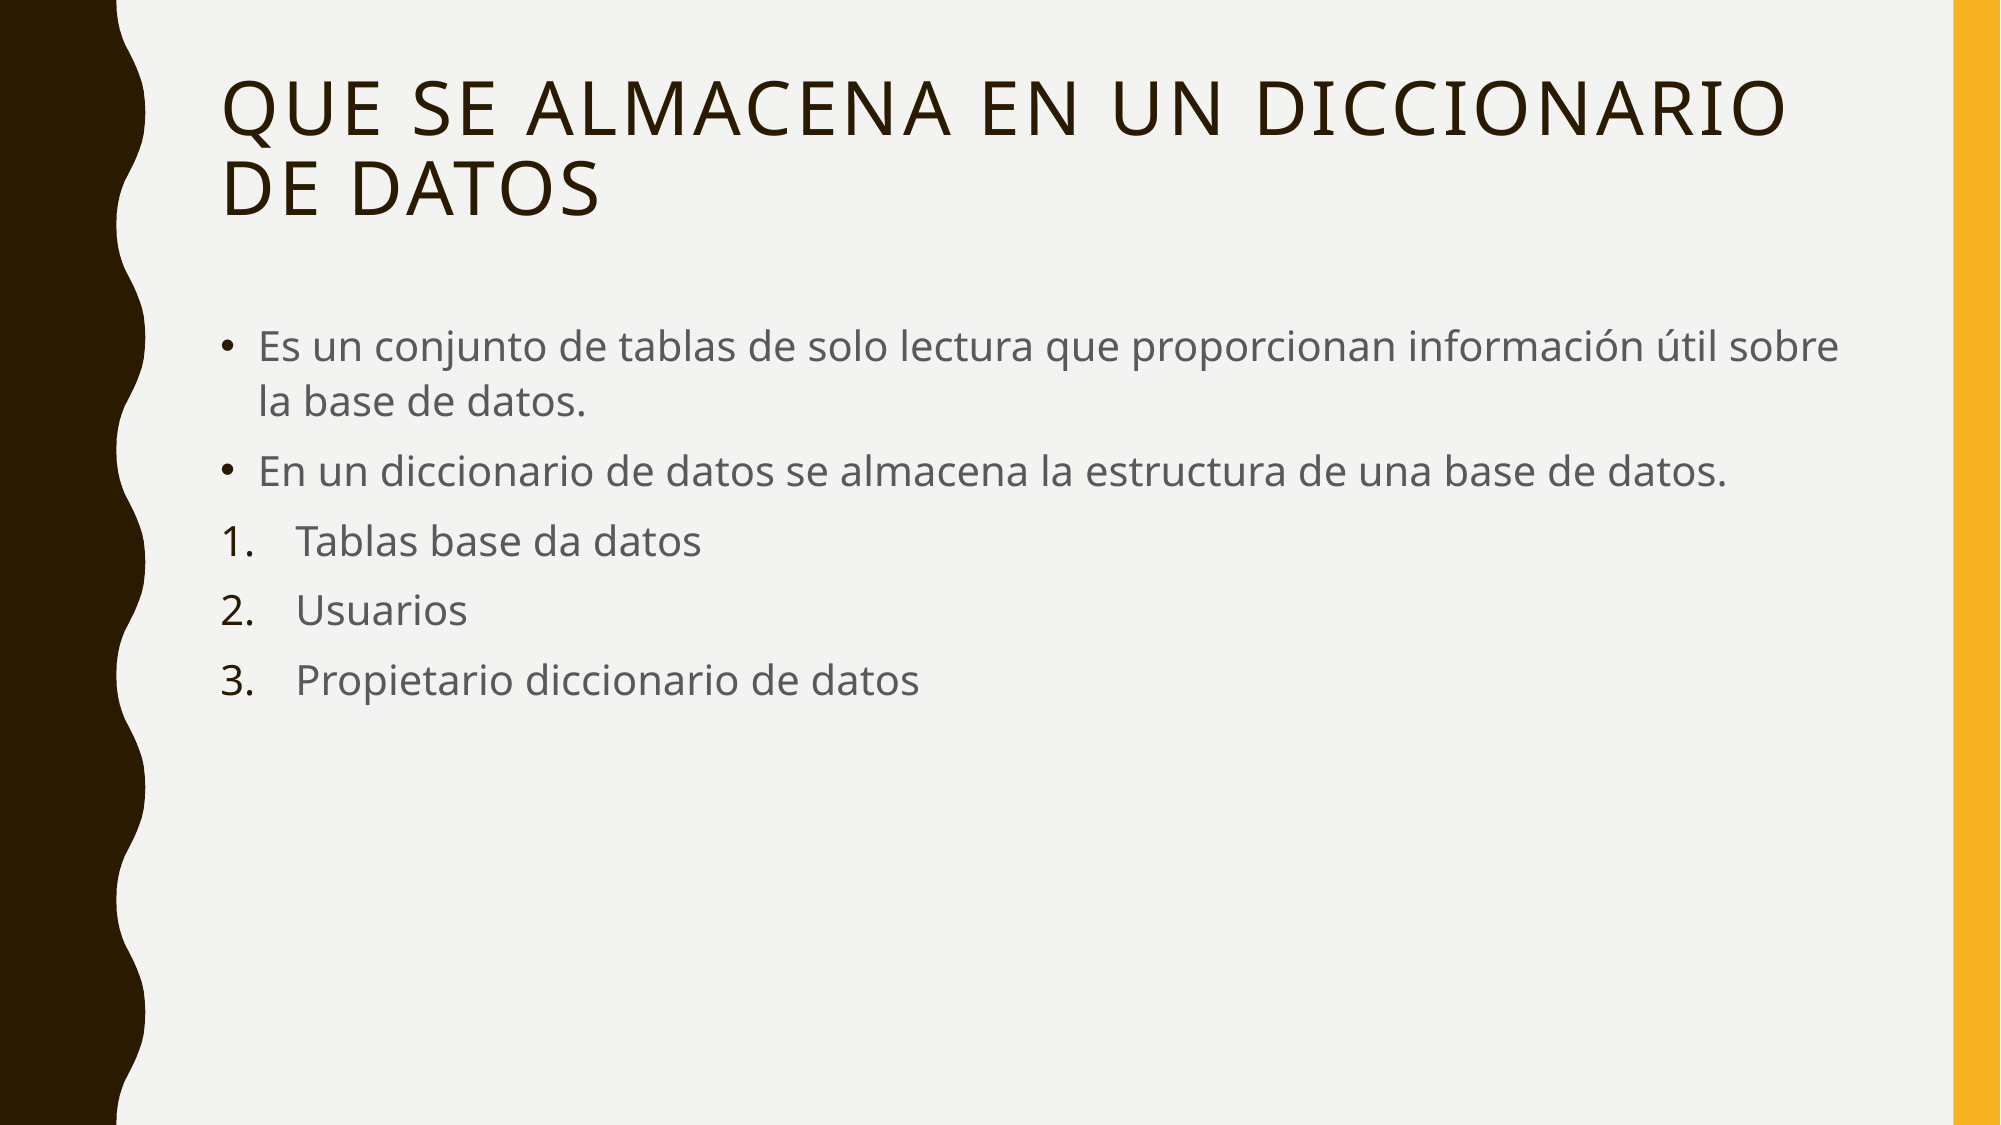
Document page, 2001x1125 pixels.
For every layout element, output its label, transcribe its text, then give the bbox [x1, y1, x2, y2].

title Que se almacena en un diccionario de datos [205, 62, 1875, 307]
list Es un conjunto de tablas de solo lectura que proporcionan información útil sobre la base de datos. En un diccionario de datos se almacena la estructura de una base de datos. Tablas base da datos Usuarios Propietario diccionario de datos [205, 307, 1875, 897]
